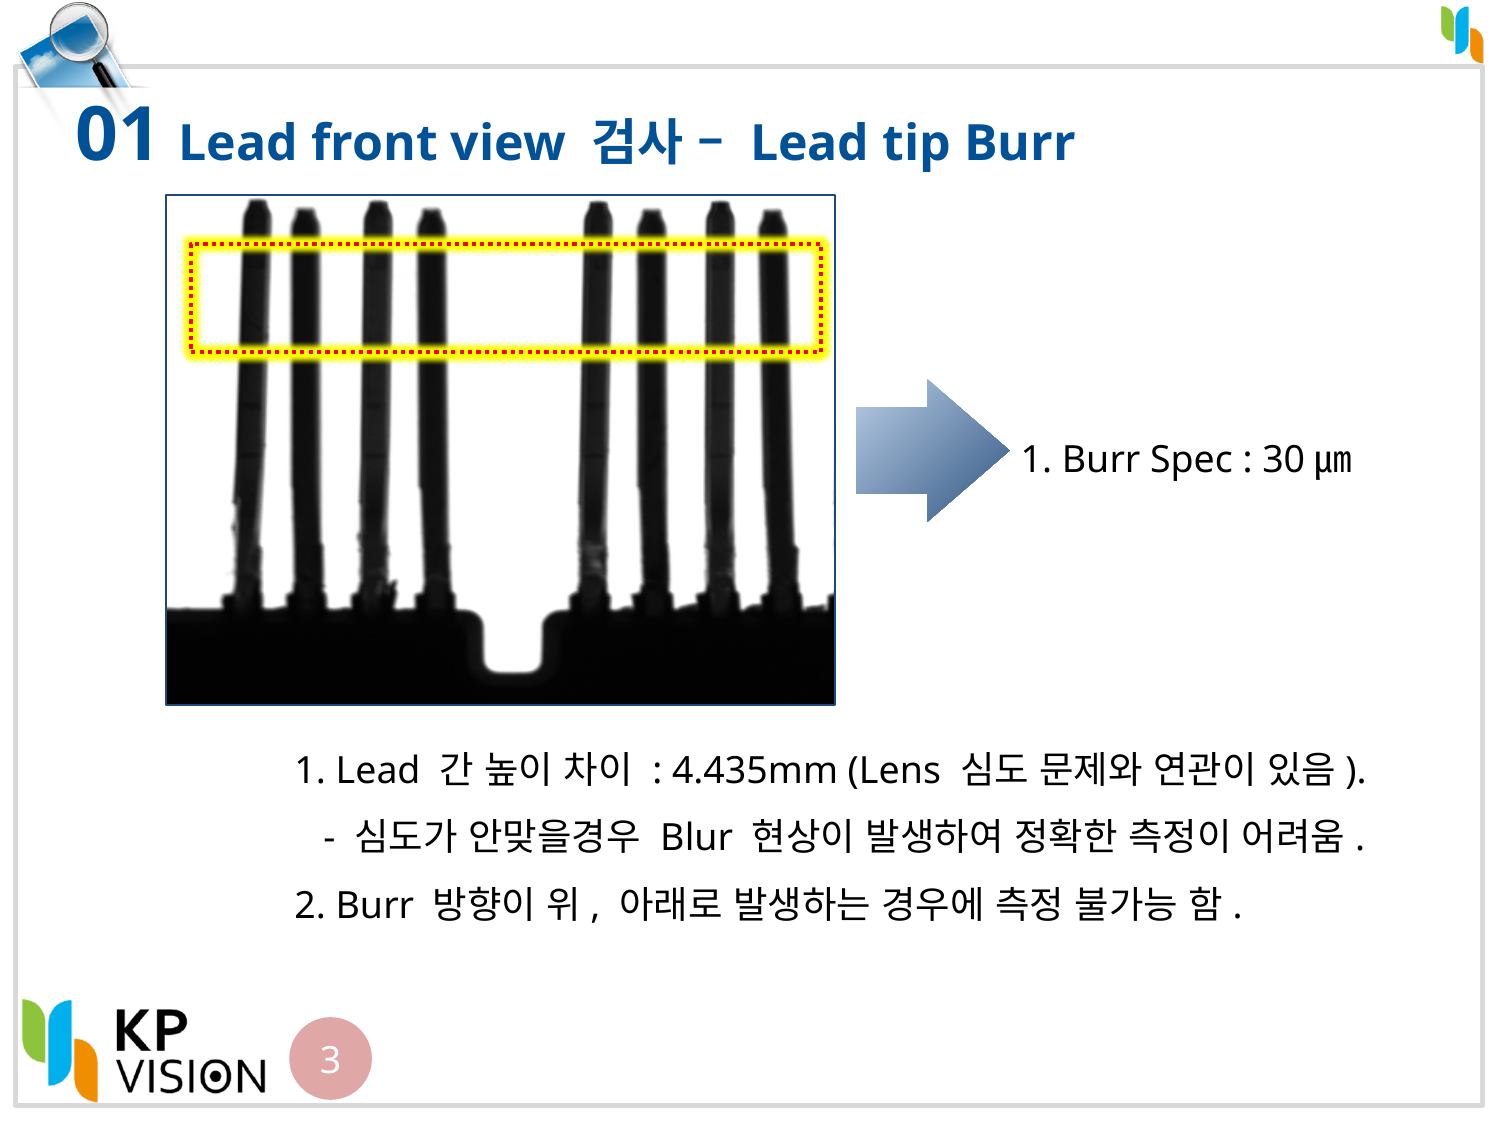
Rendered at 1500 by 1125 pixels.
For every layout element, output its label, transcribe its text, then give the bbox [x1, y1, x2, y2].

text_box 01 Lead front view 검사 – Lead tip Burr [60, 78, 1092, 183]
picture [1439, 4, 1488, 65]
text_box [854, 377, 1005, 524]
picture [0, 0, 162, 152]
picture [19, 996, 268, 1105]
text_box 1. Lead 간 높이 차이 : 4.435mm (Lens 심도 문제와 연관이 있음). - 심도가 안맞을경우 Blur 현상이 발생하여 정확한 측정이 어려움. 2. Burr 방향이 위, 아래로 발생하는 경우에 측정 불가능 함. [279, 716, 1382, 934]
picture [166, 196, 835, 705]
text_box 3 [289, 1017, 372, 1100]
text_box 1. Burr Spec : 30㎛ [1005, 405, 1367, 488]
